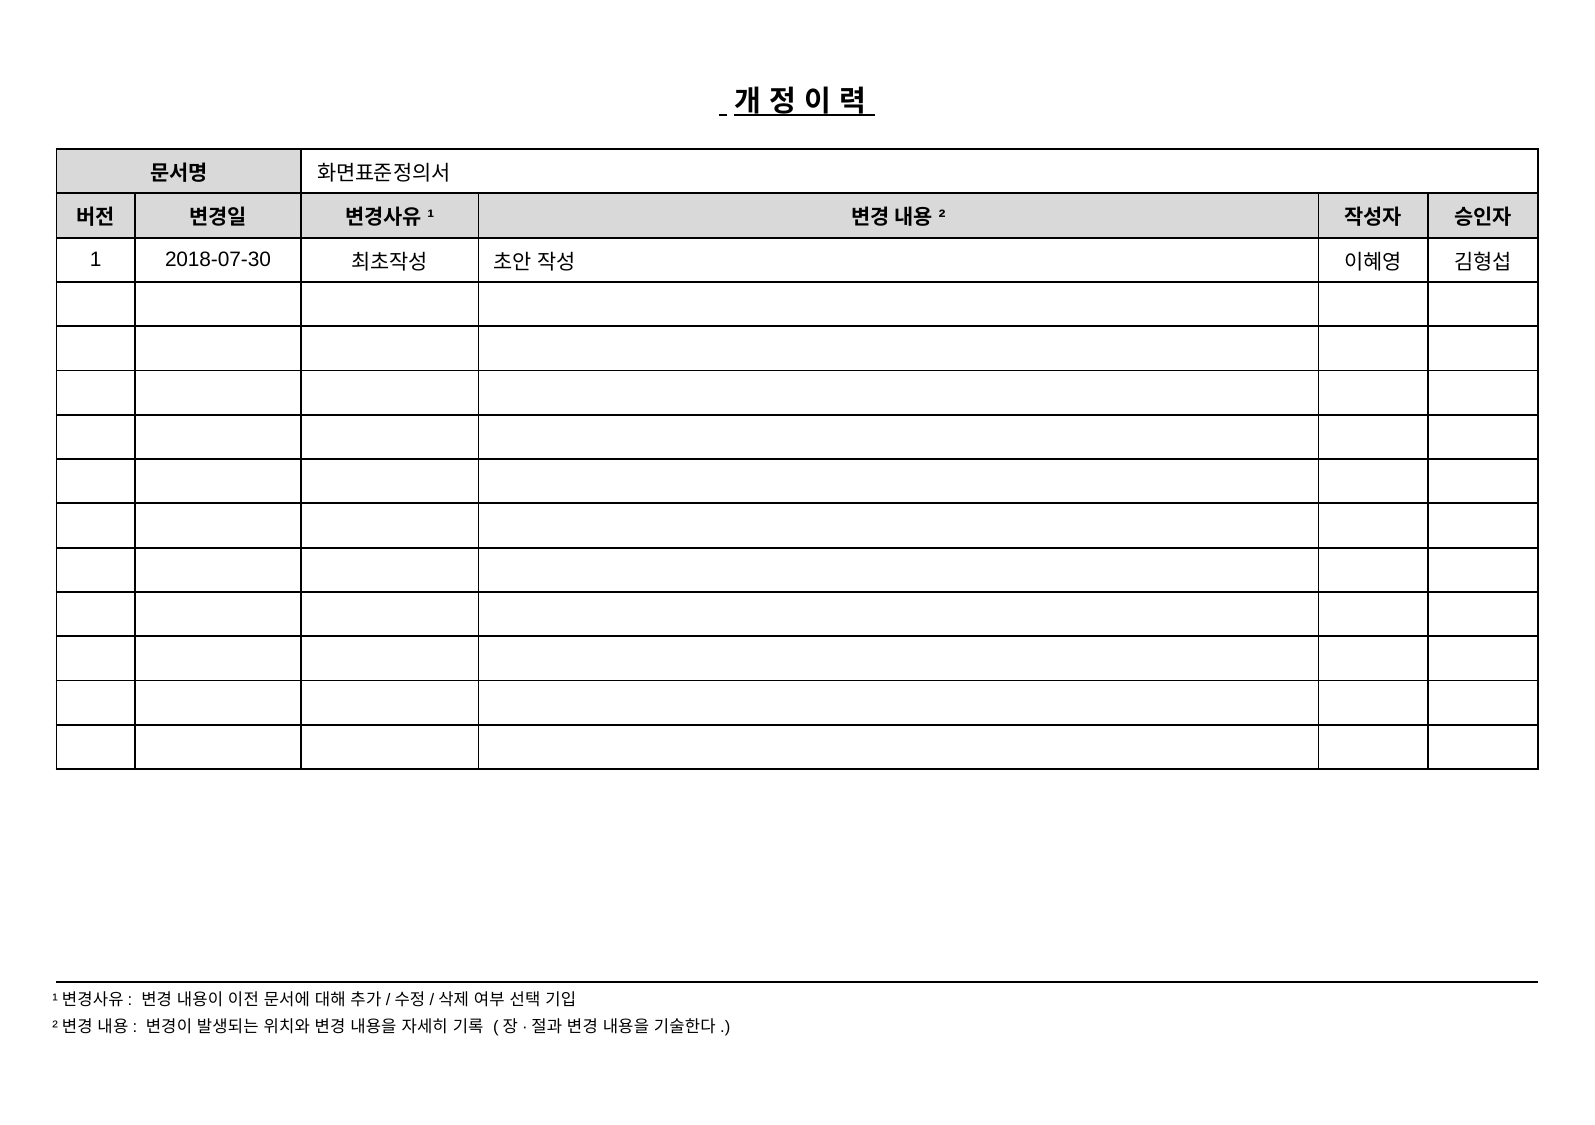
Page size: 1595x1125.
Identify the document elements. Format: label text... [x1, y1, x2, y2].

table_cell 승인자 [1429, 194, 1537, 237]
table_cell [57, 416, 134, 458]
table_cell [302, 681, 478, 724]
table_cell [136, 504, 300, 547]
table_cell [57, 283, 134, 325]
table_cell [1429, 549, 1537, 591]
table_cell [1319, 371, 1427, 414]
table_cell 작성자 [1319, 194, 1427, 237]
table_cell [136, 637, 300, 680]
table_cell [57, 593, 134, 635]
table_cell 버전 [57, 194, 134, 237]
table_cell [1319, 283, 1427, 325]
table_cell [479, 371, 1318, 414]
table_cell [1429, 637, 1537, 680]
table_cell [479, 504, 1318, 547]
table_cell [57, 637, 134, 680]
table_cell [136, 549, 300, 591]
table_cell [1429, 371, 1537, 414]
table_cell 2018-07-30 [136, 239, 300, 281]
table_cell [1429, 460, 1537, 502]
table_cell [302, 460, 478, 502]
table_cell [479, 460, 1318, 502]
table_cell [302, 637, 478, 680]
table_cell [479, 681, 1318, 724]
table_cell [1429, 283, 1537, 325]
table_cell [1319, 637, 1427, 680]
table_cell [1319, 327, 1427, 370]
text_box ¹변경사유: 변경 내용이 이전 문서에 대해 추가/수정/삭제 여부 선택 기입 ²변경 내용: 변경이 발생되는 위치와 변경 내용을 자세히 기록 (장·절과 변경 내용을 기술한다.) [37, 981, 835, 1043]
table_cell [1429, 681, 1537, 724]
table_header 화면표준정의서 [302, 150, 1537, 192]
table_cell [57, 371, 134, 414]
table_cell [57, 726, 134, 768]
table_cell [1319, 416, 1427, 458]
table_cell 변경 내용² [479, 194, 1318, 237]
table_cell [1429, 327, 1537, 370]
table_cell [57, 327, 134, 370]
table_cell [136, 283, 300, 325]
table_header 문서명 [57, 150, 300, 192]
table_cell [136, 416, 300, 458]
table_cell [479, 637, 1318, 680]
table_cell [479, 549, 1318, 591]
table_cell [57, 549, 134, 591]
table_cell 초안 작성 [479, 239, 1318, 281]
table_cell [1319, 726, 1427, 768]
table_cell [136, 726, 300, 768]
table_cell [57, 681, 134, 724]
table_cell [302, 327, 478, 370]
table_cell 변경일 [136, 194, 300, 237]
table_cell 이혜영 [1319, 239, 1427, 281]
table_cell [1319, 504, 1427, 547]
table_cell 변경사유¹ [302, 194, 478, 237]
text_box 개 정 이 력 [704, 74, 891, 125]
table_cell [479, 283, 1318, 325]
table_cell [1429, 416, 1537, 458]
table_cell [136, 327, 300, 370]
table_cell [302, 549, 478, 591]
table_cell 김형섭 [1429, 239, 1537, 281]
table_cell [302, 726, 478, 768]
table_cell 최초작성 [302, 239, 478, 281]
table_cell [1319, 549, 1427, 591]
table_cell [1319, 460, 1427, 502]
table_cell [1429, 726, 1537, 768]
table_cell [1429, 593, 1537, 635]
table_cell [302, 371, 478, 414]
table_cell [57, 504, 134, 547]
table_cell [1319, 593, 1427, 635]
table_cell [136, 681, 300, 724]
table_cell 1 [57, 239, 134, 281]
table_cell [136, 593, 300, 635]
table_cell [479, 327, 1318, 370]
table_cell [1429, 504, 1537, 547]
table_cell [136, 371, 300, 414]
table_cell [302, 504, 478, 547]
table_cell [1319, 681, 1427, 724]
table_cell [57, 460, 134, 502]
table_cell [302, 593, 478, 635]
table_cell [479, 416, 1318, 458]
table_cell [479, 726, 1318, 768]
table_cell [479, 593, 1318, 635]
table_cell [302, 283, 478, 325]
table_cell [302, 416, 478, 458]
table_cell [136, 460, 300, 502]
